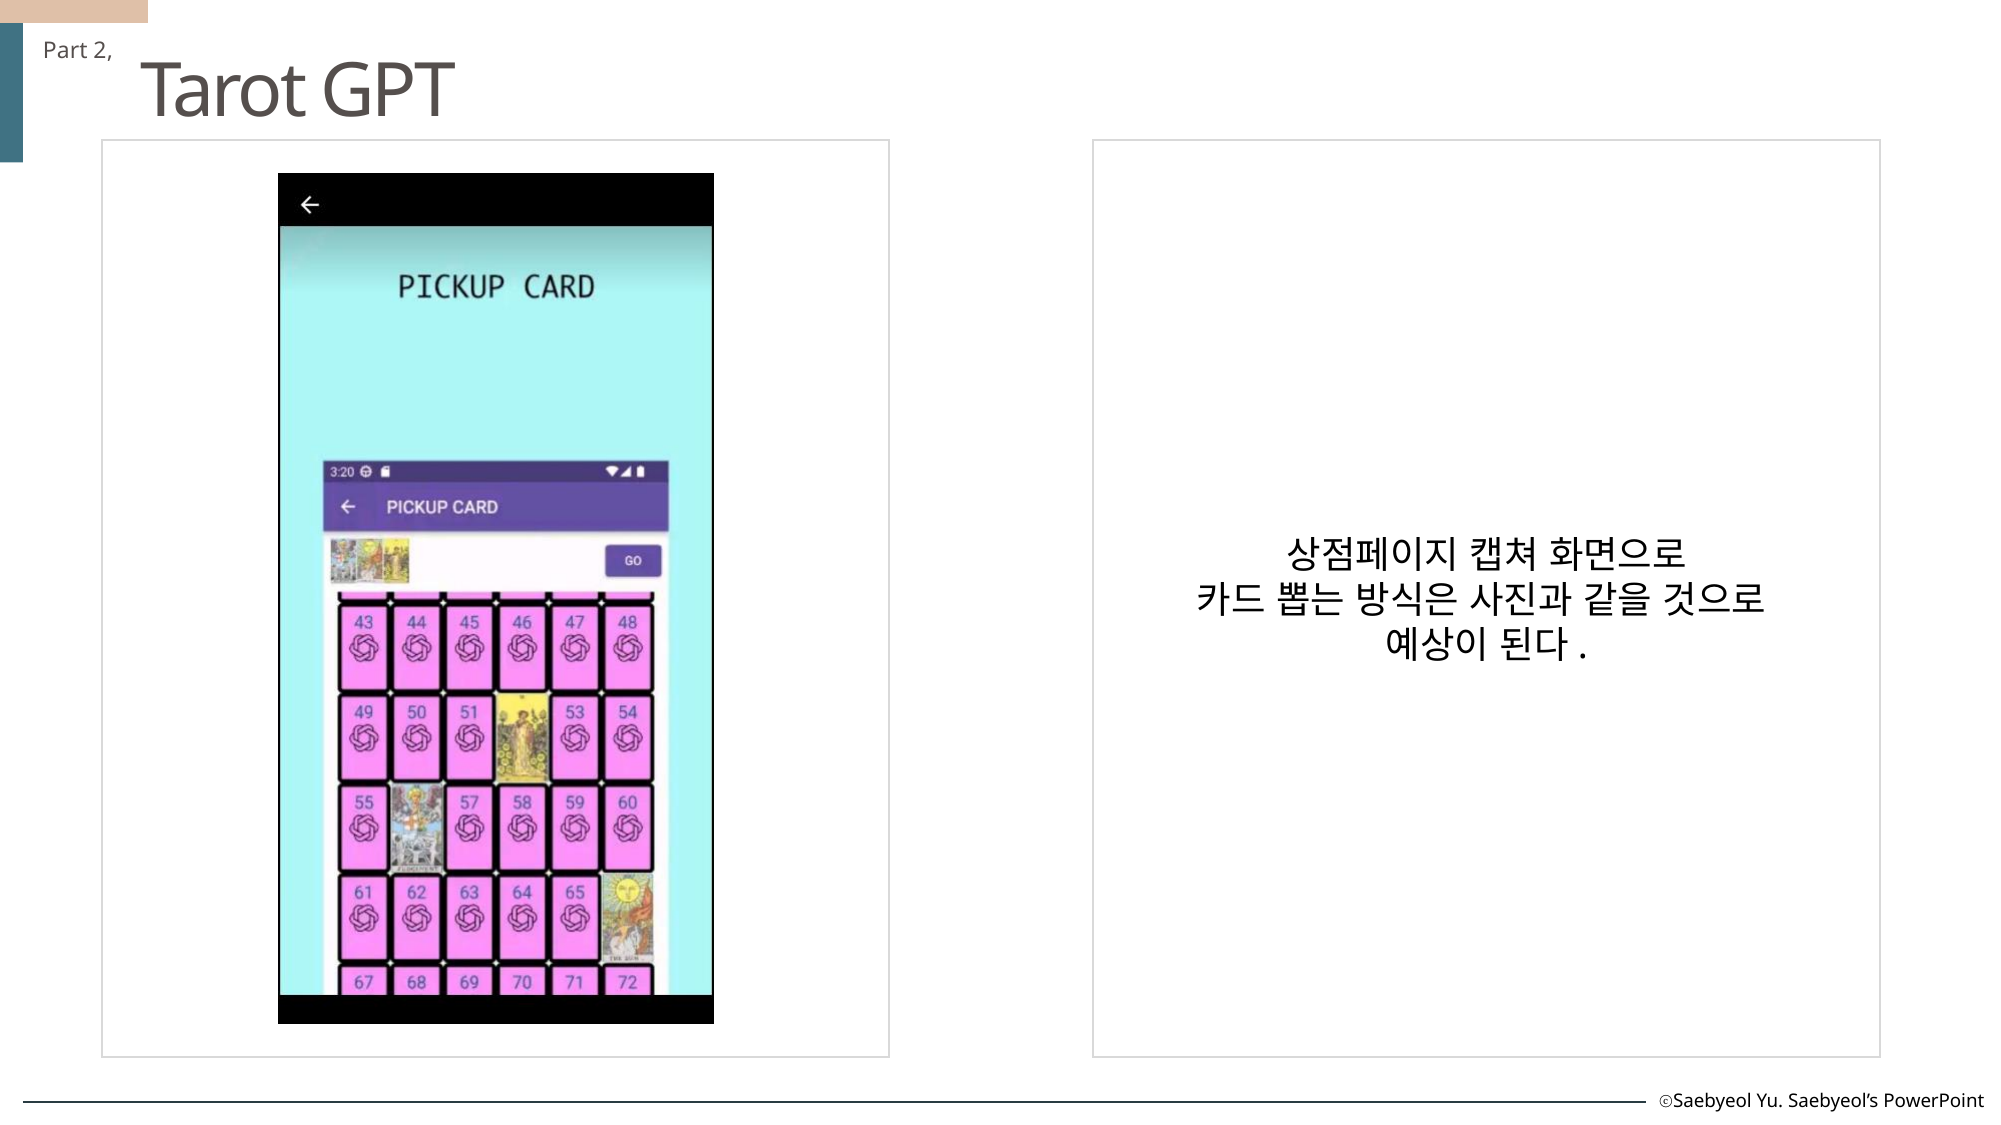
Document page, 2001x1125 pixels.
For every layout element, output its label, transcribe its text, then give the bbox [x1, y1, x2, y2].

text_box [0, 24, 24, 163]
text_box 상점페이지 캡쳐 화면으로 카드 뽑는 방식은 사진과 같을 것으로 예상이 된다. [1092, 139, 1881, 1058]
picture [277, 173, 714, 1024]
text_box [0, 0, 149, 24]
text_box [101, 139, 890, 1058]
text_box Part 2, [28, 28, 128, 71]
text_box Tarot GPT [125, 34, 471, 139]
